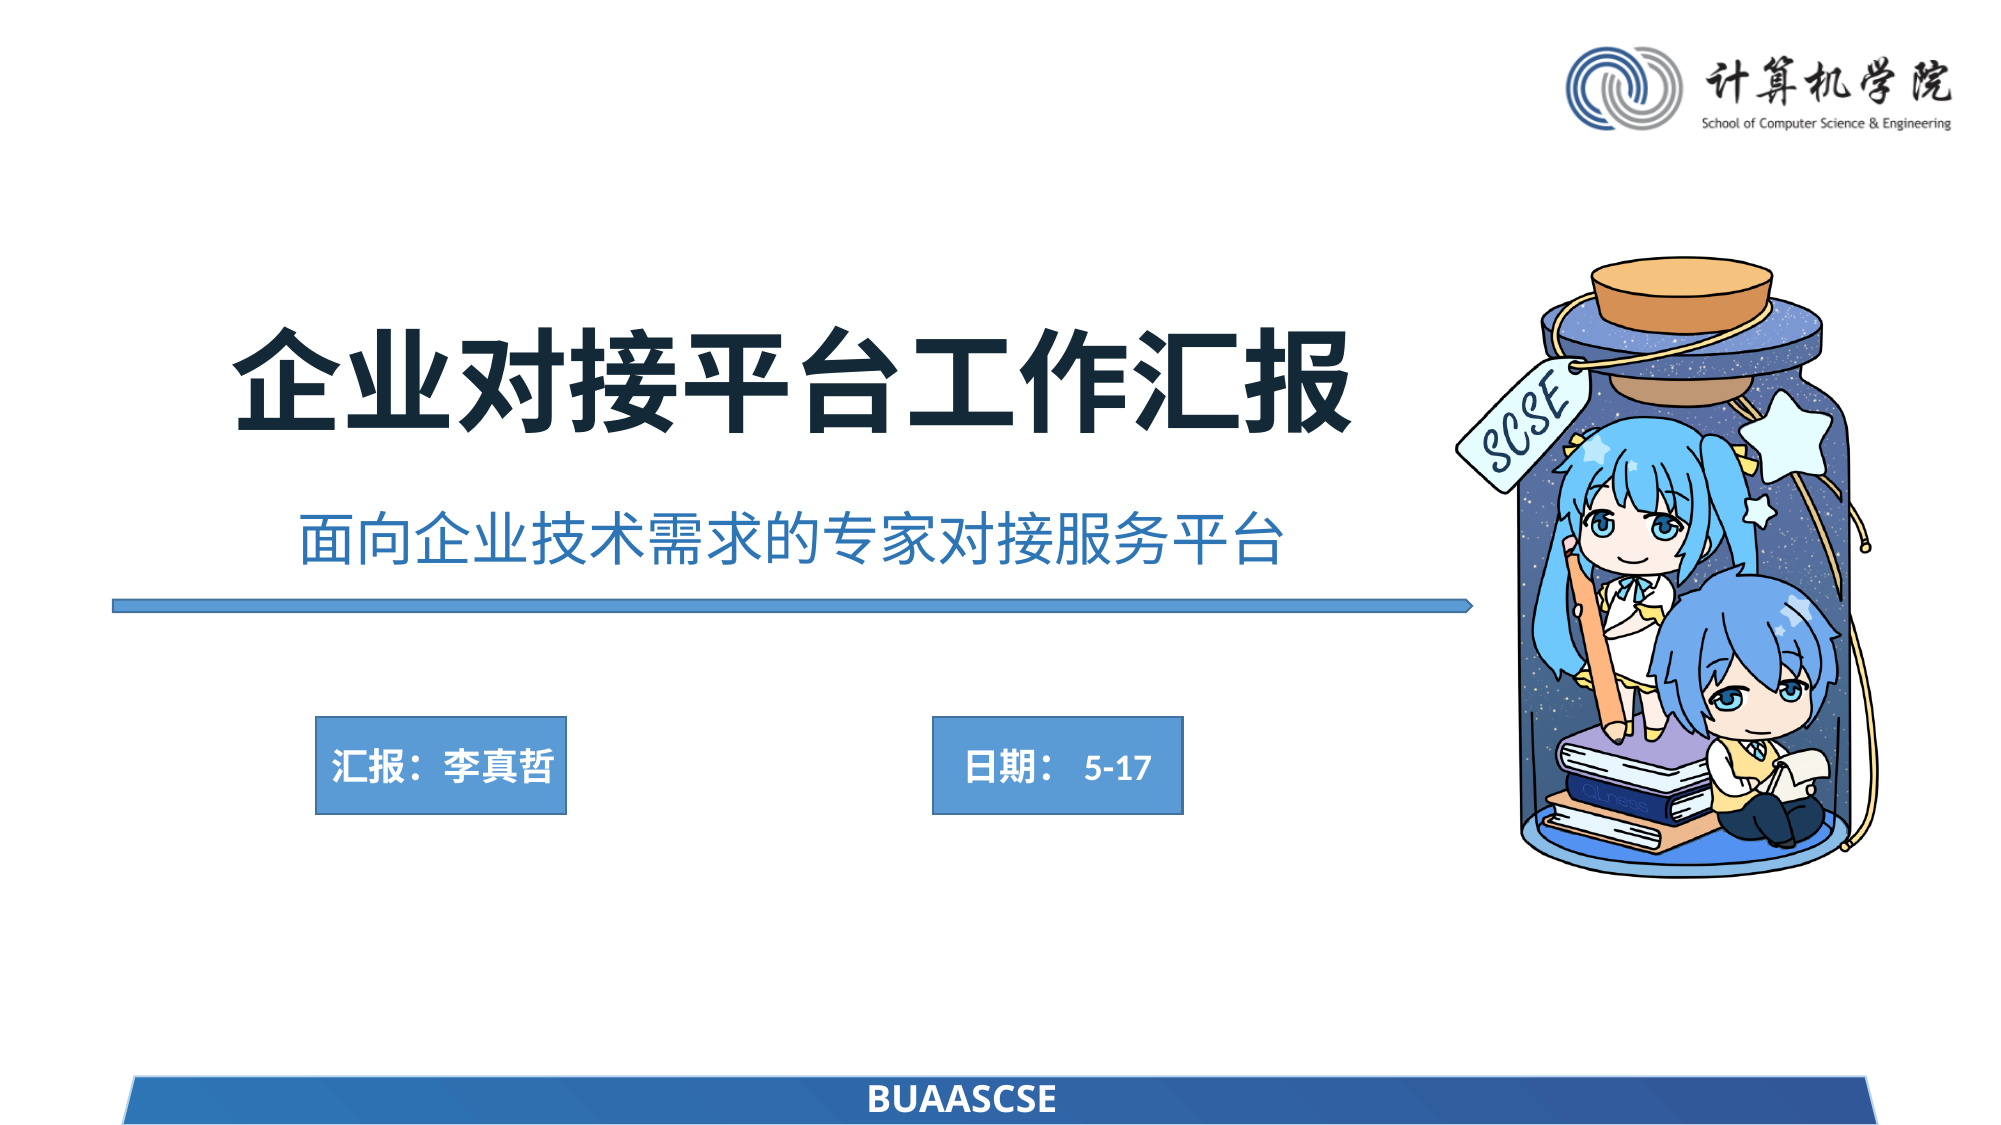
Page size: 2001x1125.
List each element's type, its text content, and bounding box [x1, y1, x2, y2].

text_box BUAASCSE [851, 1067, 1149, 1125]
text_box [315, 716, 567, 815]
picture [1556, 39, 1963, 140]
text_box [1149, 1075, 1879, 1125]
text_box 日期：5-17 [947, 735, 1183, 795]
text_box [111, 598, 1403, 614]
picture [1403, 206, 1963, 919]
text_box 汇报：李真哲 [316, 735, 581, 795]
text_box [121, 1075, 851, 1125]
text_box 面向企业技术需求的专家对接服务平台 [208, 494, 1377, 579]
text_box [932, 716, 1184, 815]
text_box 企业对接平台工作汇报 [181, 303, 1403, 454]
